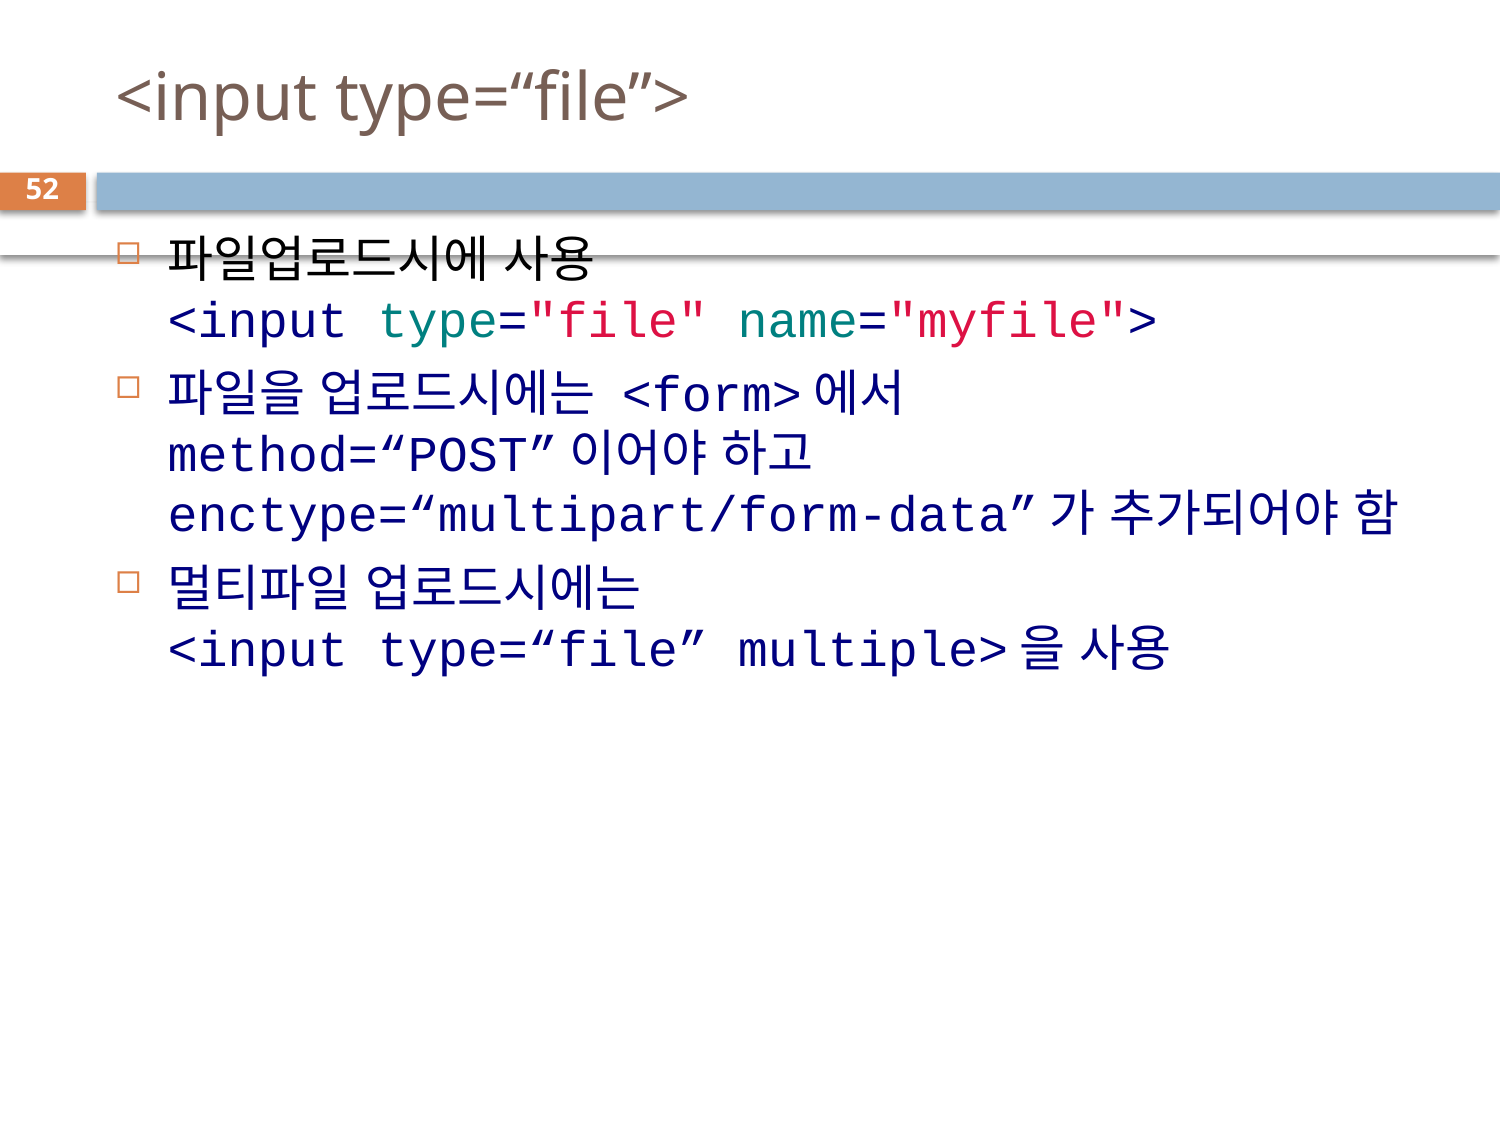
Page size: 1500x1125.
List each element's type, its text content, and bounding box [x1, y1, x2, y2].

list 파일업로드시에 사용 <input type="file" name="myfile"> 파일을 업로드시에는 <form>에서 method=“POST”이어야 하고 enctype=“multipart/form-data”가 추가되어야 함 멀티파일 업로드시에는 <input type=“file” multiple>을 사용 [100, 219, 1438, 1047]
slide_number 52 [0, 170, 87, 211]
title <input type=“file”> [100, 37, 1438, 149]
